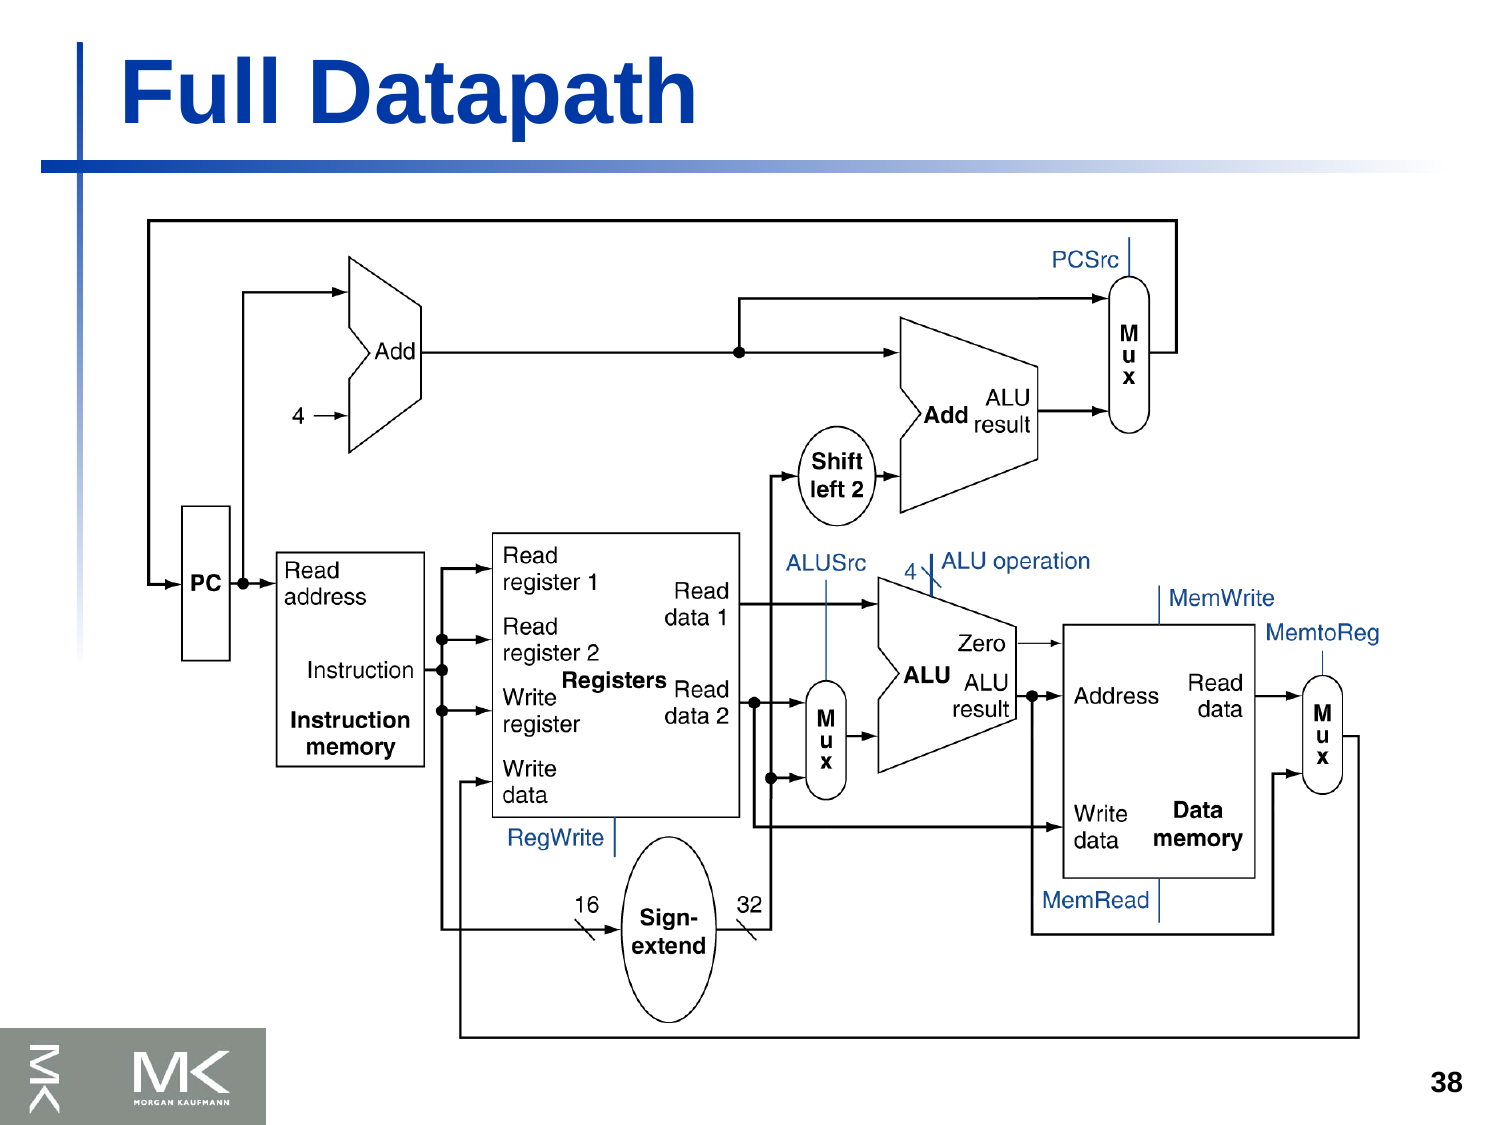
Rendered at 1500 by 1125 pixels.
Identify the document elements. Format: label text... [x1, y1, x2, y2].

slide_number 38 [1420, 1057, 1472, 1107]
title Full Datapath [111, 23, 1468, 150]
picture [0, 219, 1379, 1125]
